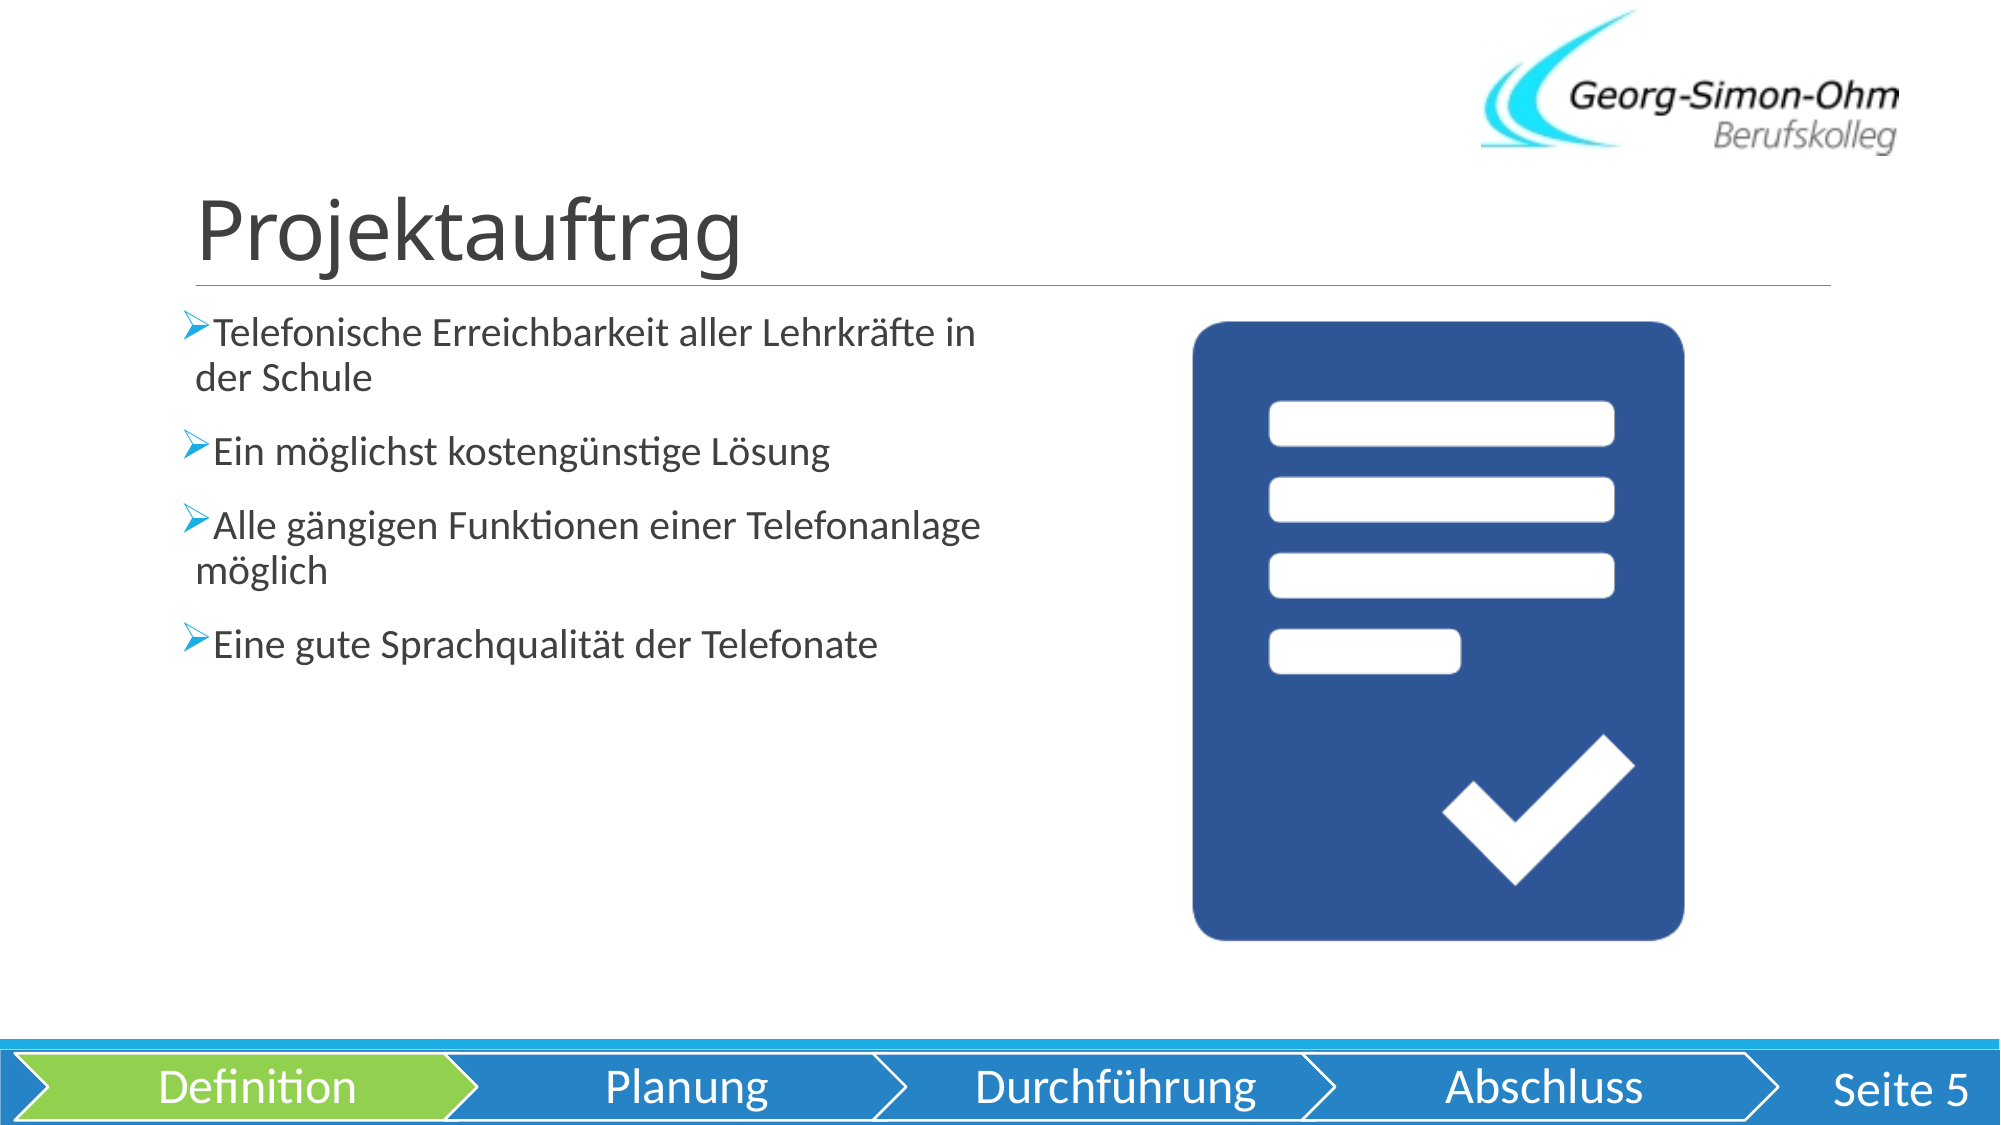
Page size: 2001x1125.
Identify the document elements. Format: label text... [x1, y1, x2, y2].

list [1019, 318, 1831, 947]
picture [1480, 9, 1899, 157]
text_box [13, 1052, 1780, 1121]
title Projektauftrag [180, 47, 1830, 285]
slide_number Seite 5 [1790, 1056, 1987, 1117]
list Telefonische Erreichbarkeit aller Lehrkräfte in der Schule Ein möglichst kostengünstige Lösung Alle gängigen Funktionen einer Telefonanlage möglich Eine gute Sprachqualität der Telefonate [180, 302, 990, 963]
